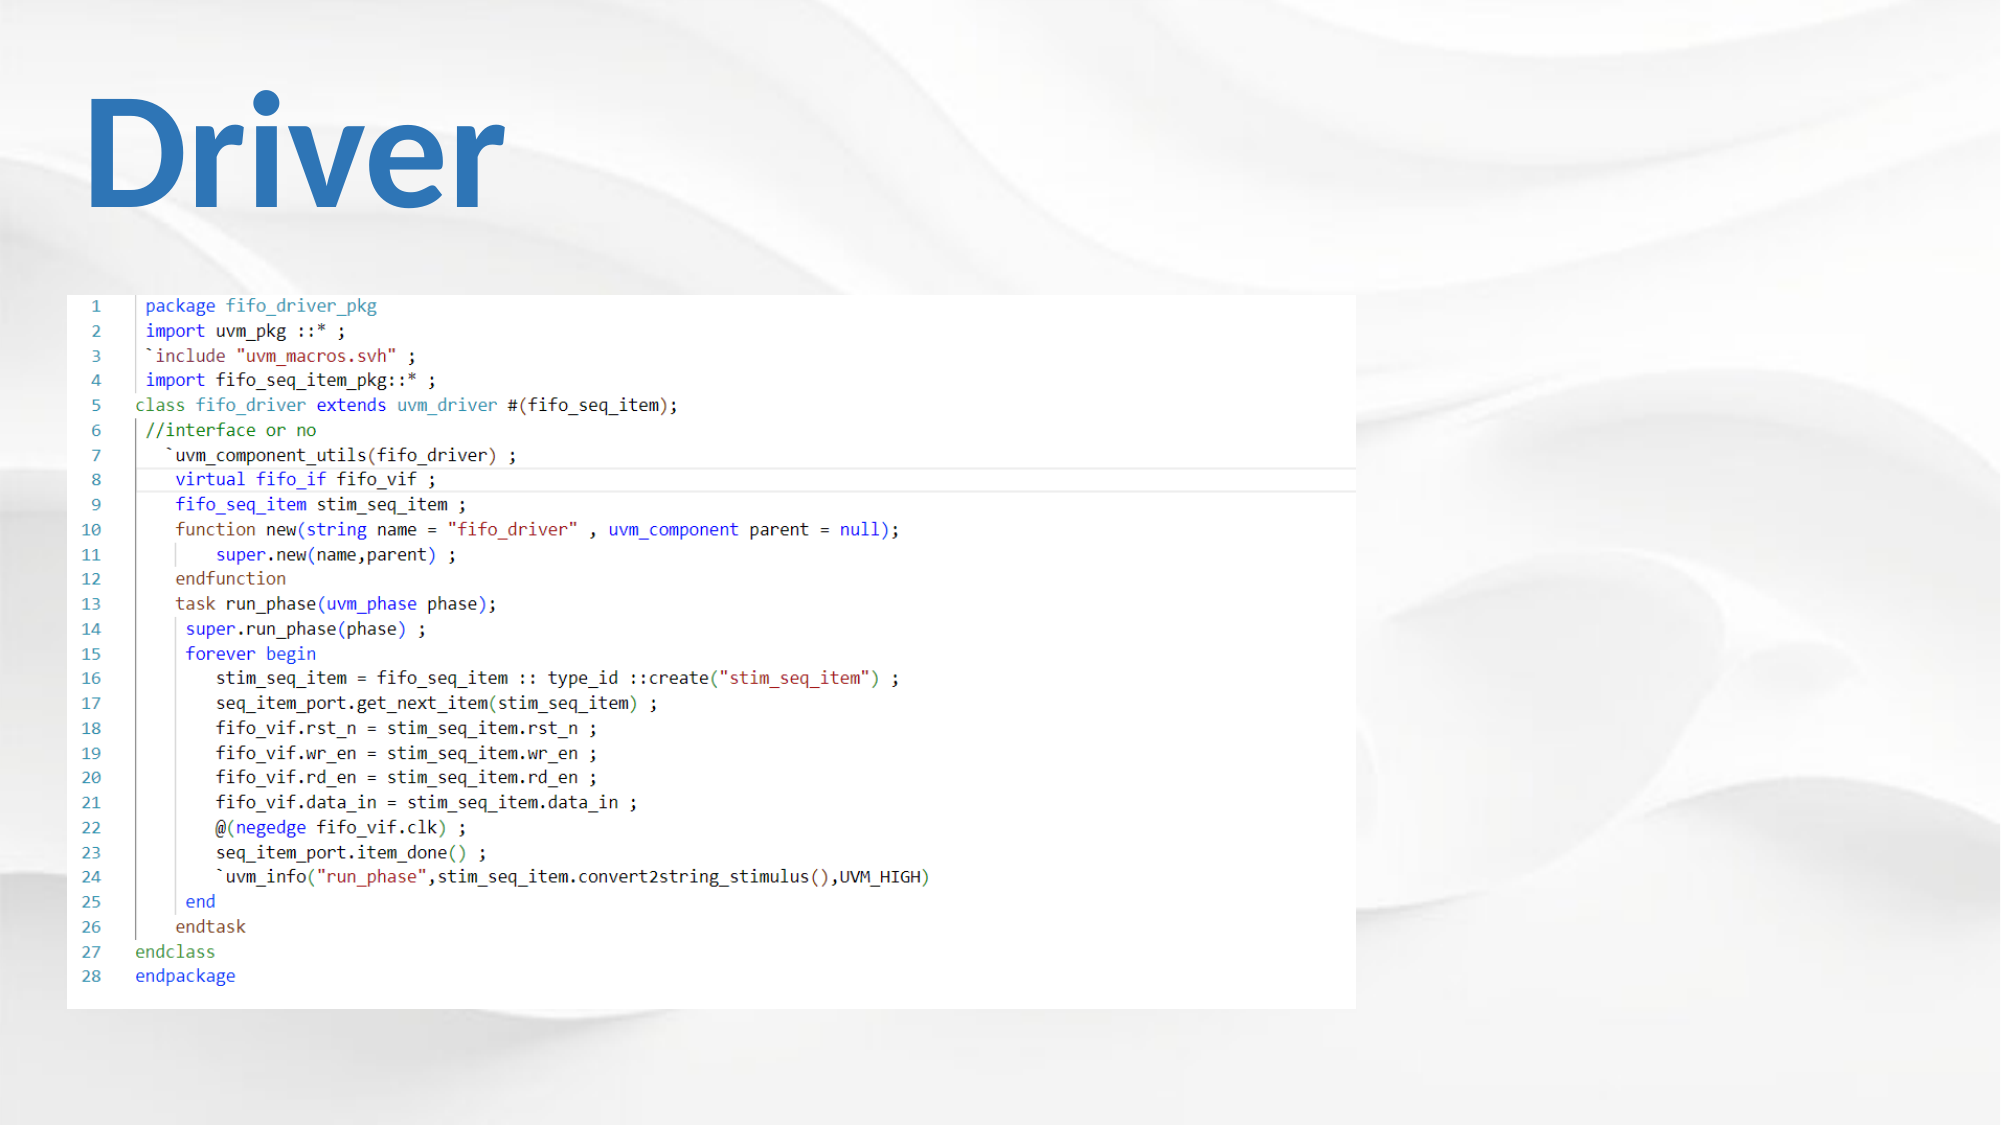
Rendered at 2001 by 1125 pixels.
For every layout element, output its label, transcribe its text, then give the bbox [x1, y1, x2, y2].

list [67, 295, 1356, 1009]
title Driver [67, 44, 1793, 262]
picture [0, 0, 2001, 1125]
